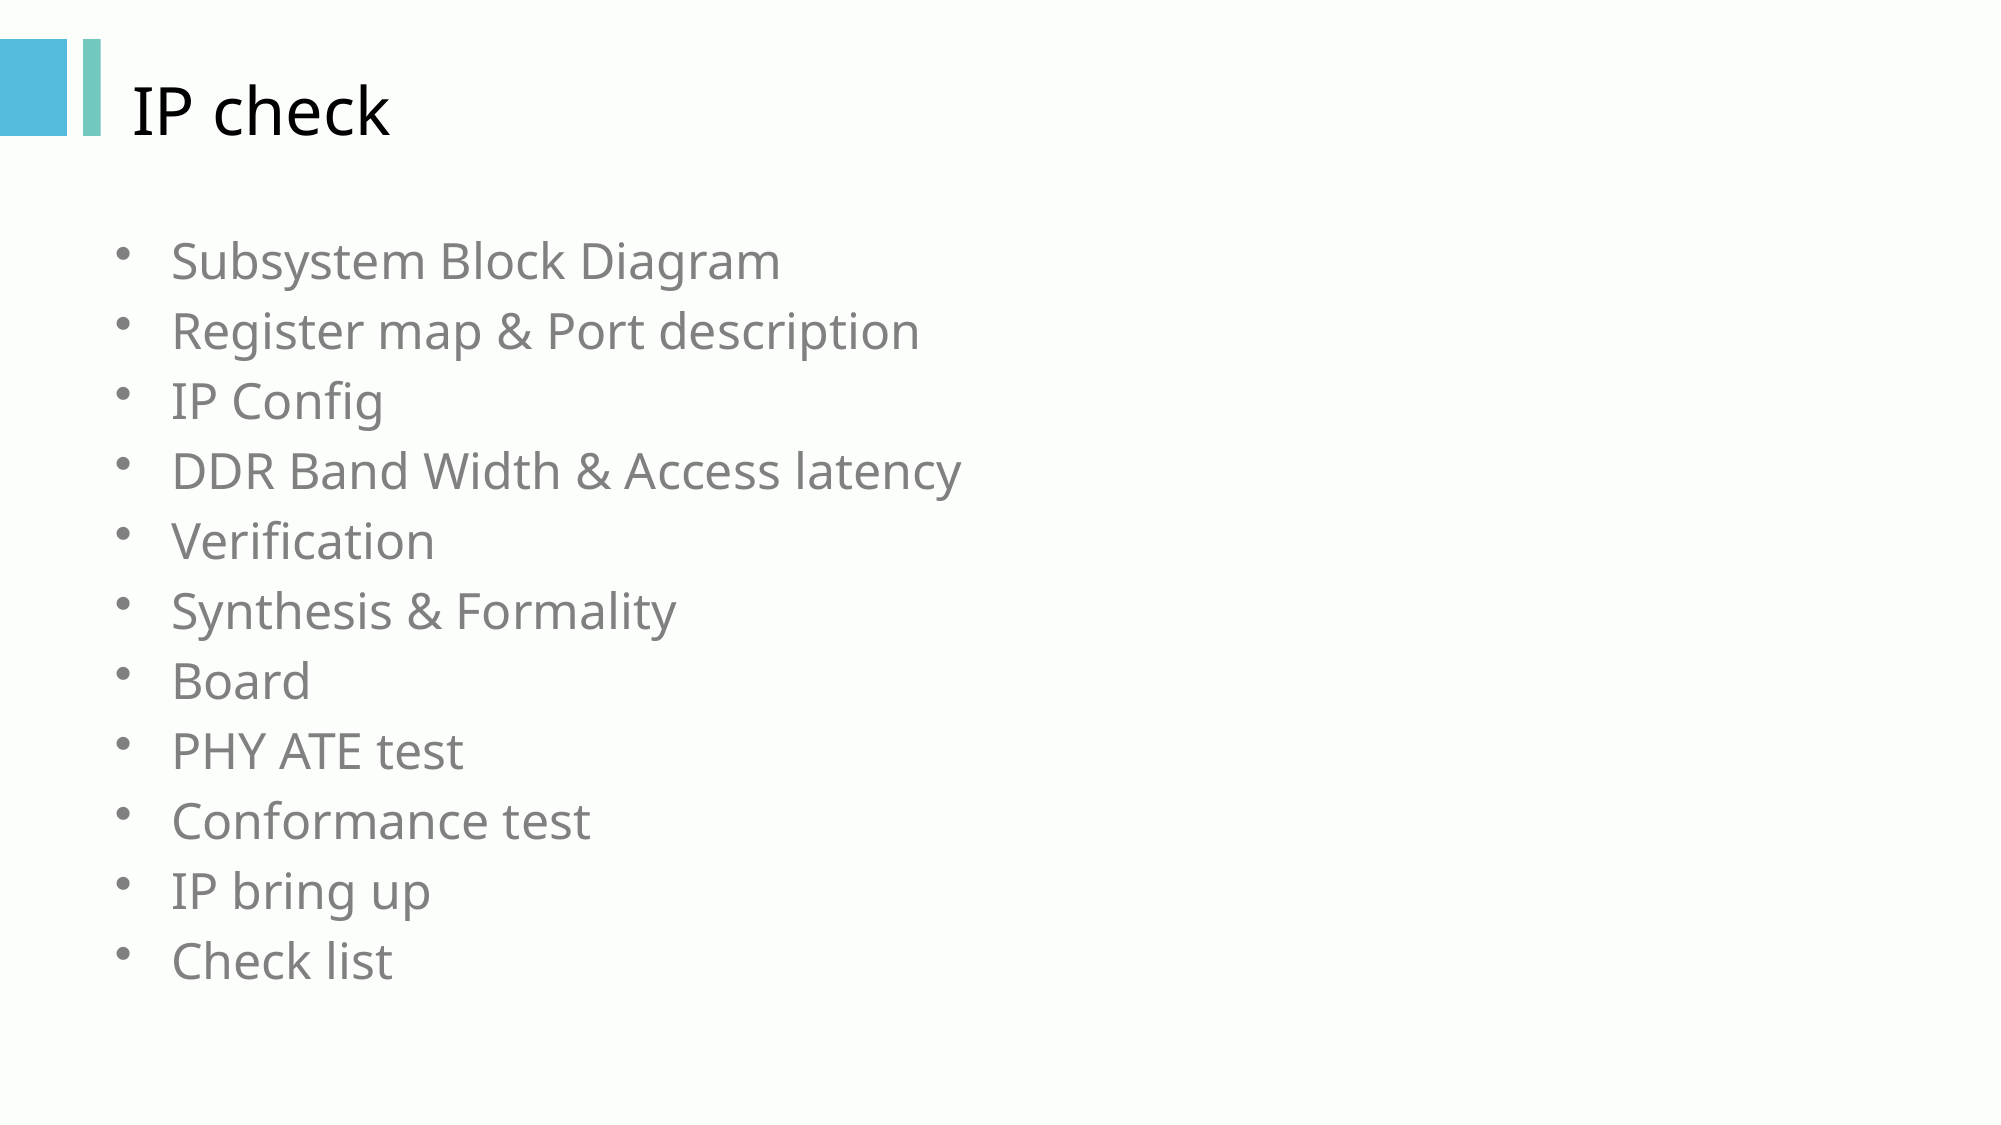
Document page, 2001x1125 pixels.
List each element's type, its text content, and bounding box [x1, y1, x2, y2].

title IP check [117, 39, 1900, 179]
list Subsystem Block Diagram Register map & Port description IP Config DDR Band Width & Access latency Verification Synthesis & Formality Board PHY ATE test Conformance test IP bring up Check list [99, 222, 1900, 1005]
